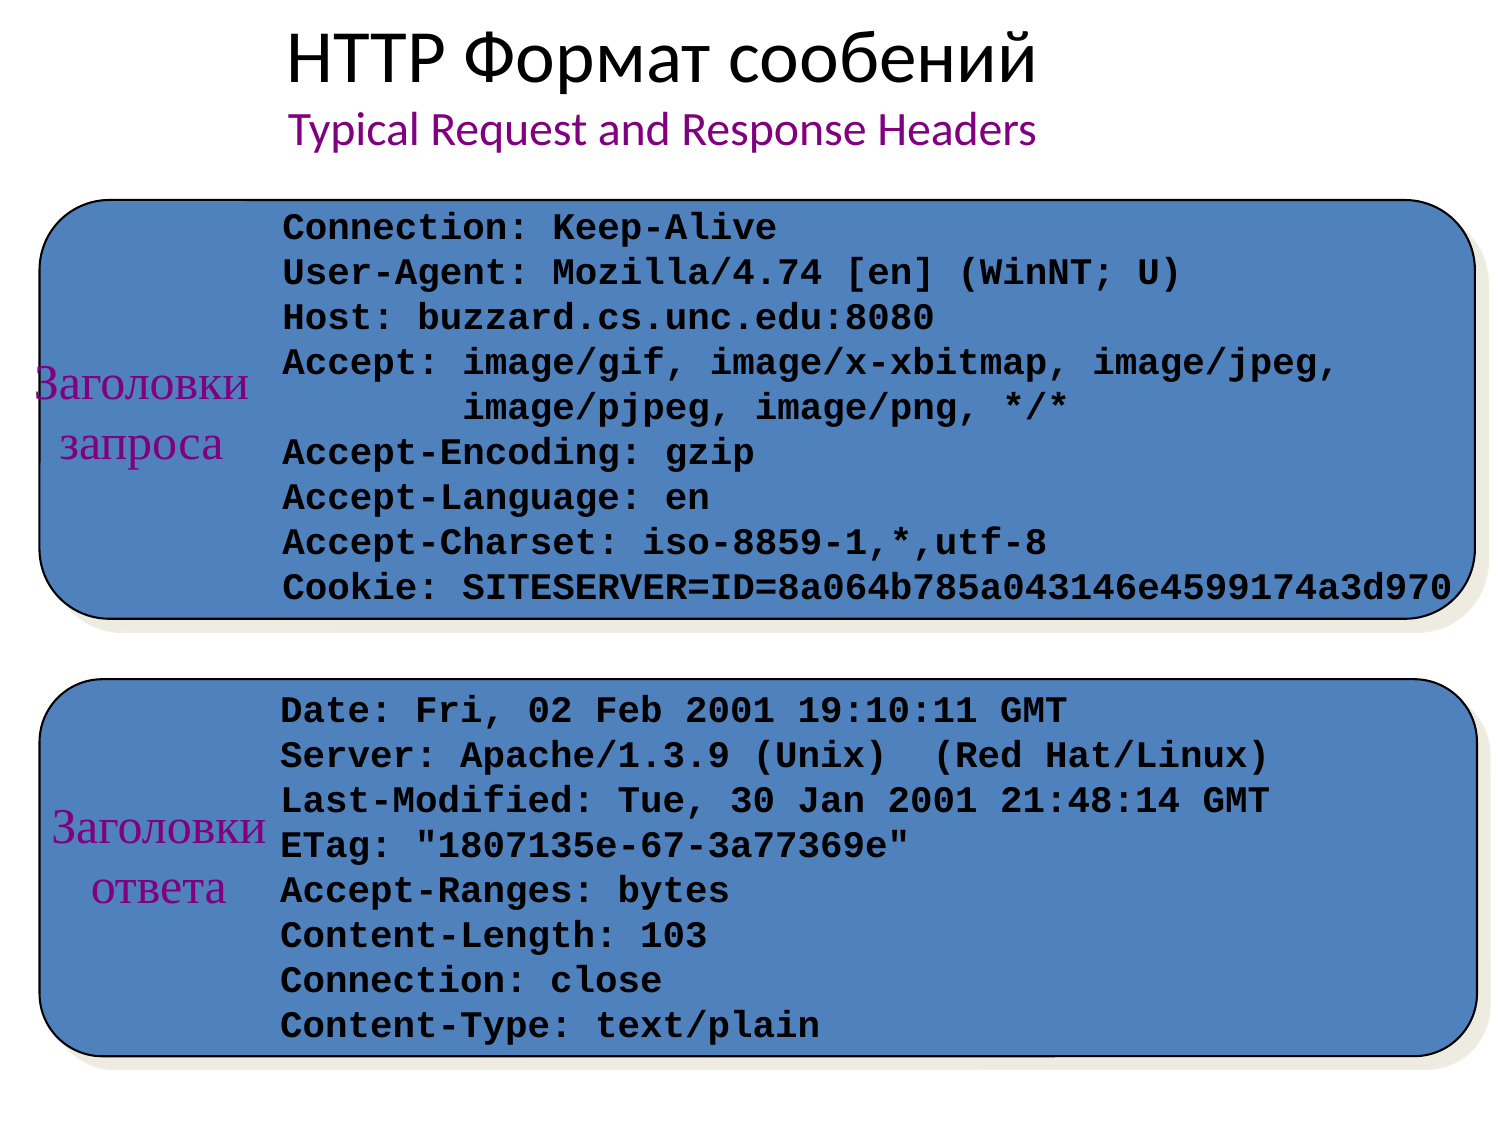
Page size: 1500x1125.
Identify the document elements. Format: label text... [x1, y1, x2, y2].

text_box Date: Fri, 02 Feb 2001 19:10:11 GMT Server: Apache/1.3.9 (Unix) (Red Hat/Linux) Last-Modified: Tue, 30 Jan 2001 21:48:14 GMT ETag: "1807135e-67-3a77369e" Accept-Ranges: bytes Content-Length: 103 Connection: close Content-Type: text/plain [265, 678, 1299, 1053]
text_box [39, 679, 1478, 1057]
title HTTP Формат сообений Typical Request and Response Headers [8, 0, 1317, 163]
text_box Заголовки запроса [19, 342, 264, 477]
text_box Заголовки ответа [36, 786, 265, 921]
text_box Connection: Keep-Alive User-Agent: Mozilla/4.74 [en] (WinNT; U) Host: buzzard.cs.unc.edu:8080 Accept: image/gif, image/x-xbitmap, image/jpeg, image/pjpeg, image/png, */* Accept-Encoding: gzip Accept-Language: en Accept-Charset: iso-8859-1,*,utf-8 Cookie: SITESERVER=ID=8a064b785a043146e4599174a3d970 [267, 194, 1486, 615]
text_box [39, 199, 1428, 619]
